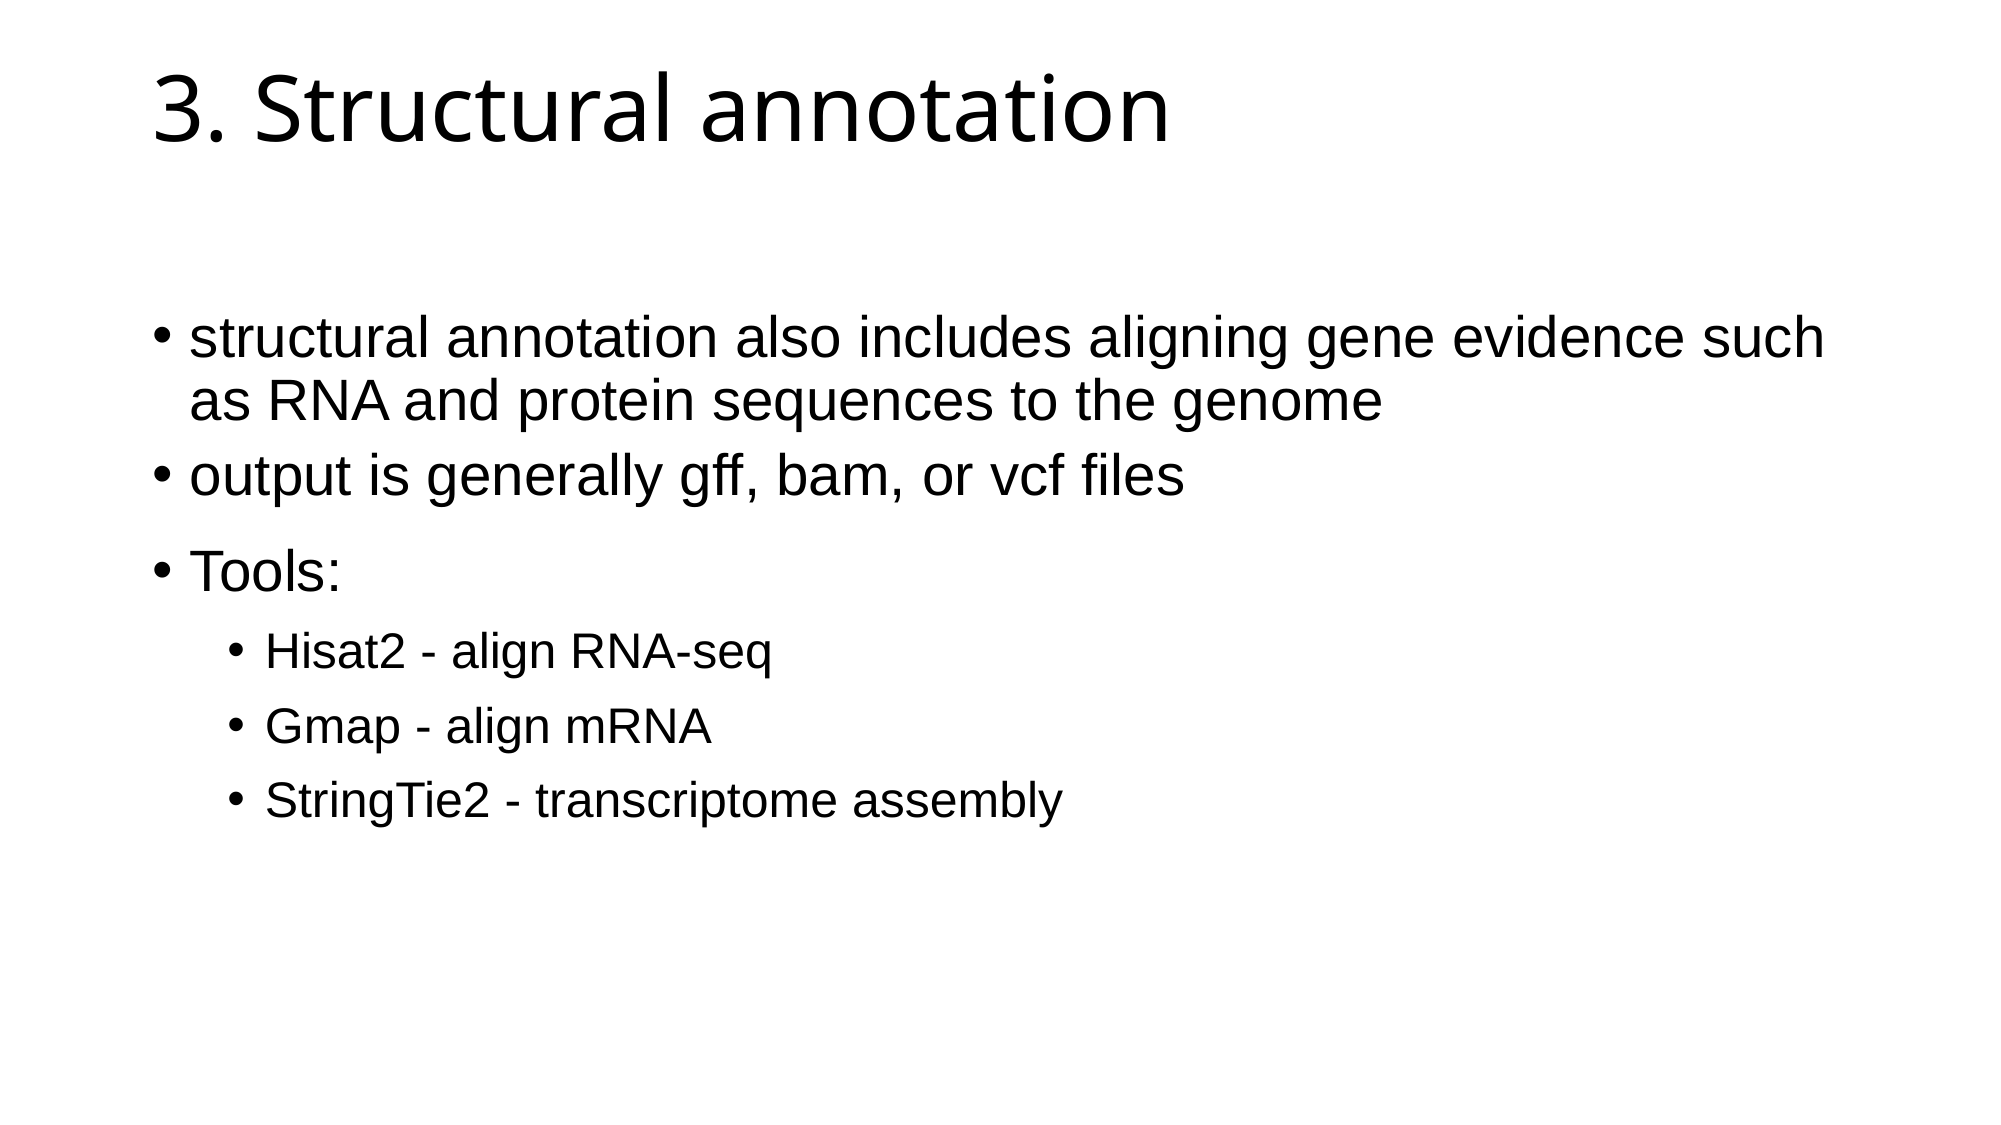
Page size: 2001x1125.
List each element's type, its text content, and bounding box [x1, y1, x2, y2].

title 3. Structural annotation [137, 3, 1863, 221]
list structural annotation also includes aligning gene evidence such as RNA and protein sequences to the genome output is generally gff, bam, or vcf files Tools: Hisat2 - align RNA-seq Gmap - align mRNA StringTie2 - transcriptome assembly [137, 299, 1863, 1014]
